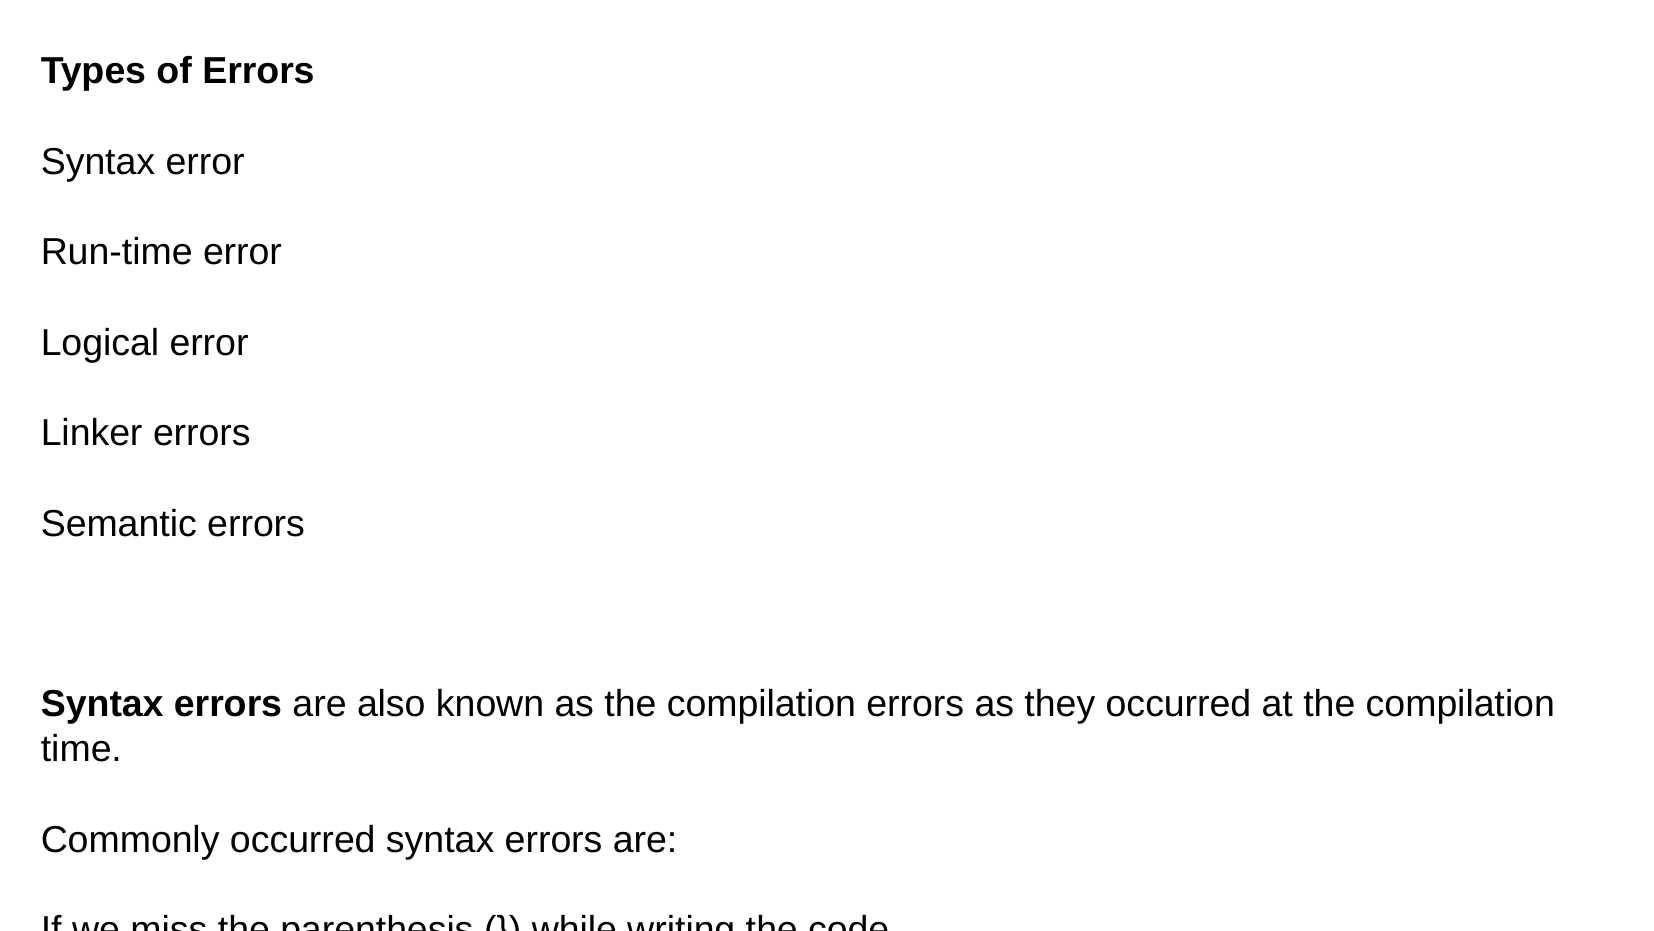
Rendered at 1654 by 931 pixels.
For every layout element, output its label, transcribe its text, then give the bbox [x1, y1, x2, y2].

text_box Types of Errors Syntax error Run-time error Logical error Linker errors Semantic errors Syntax errors are also known as the compilation errors as they occurred at the compilation time. Commonly occurred syntax errors are: If we miss the parenthesis (}) while writing the code. Displaying the value of a variable without its declaration. If we miss the semicolon (;) at the end of the statement. [25, 39, 1588, 931]
